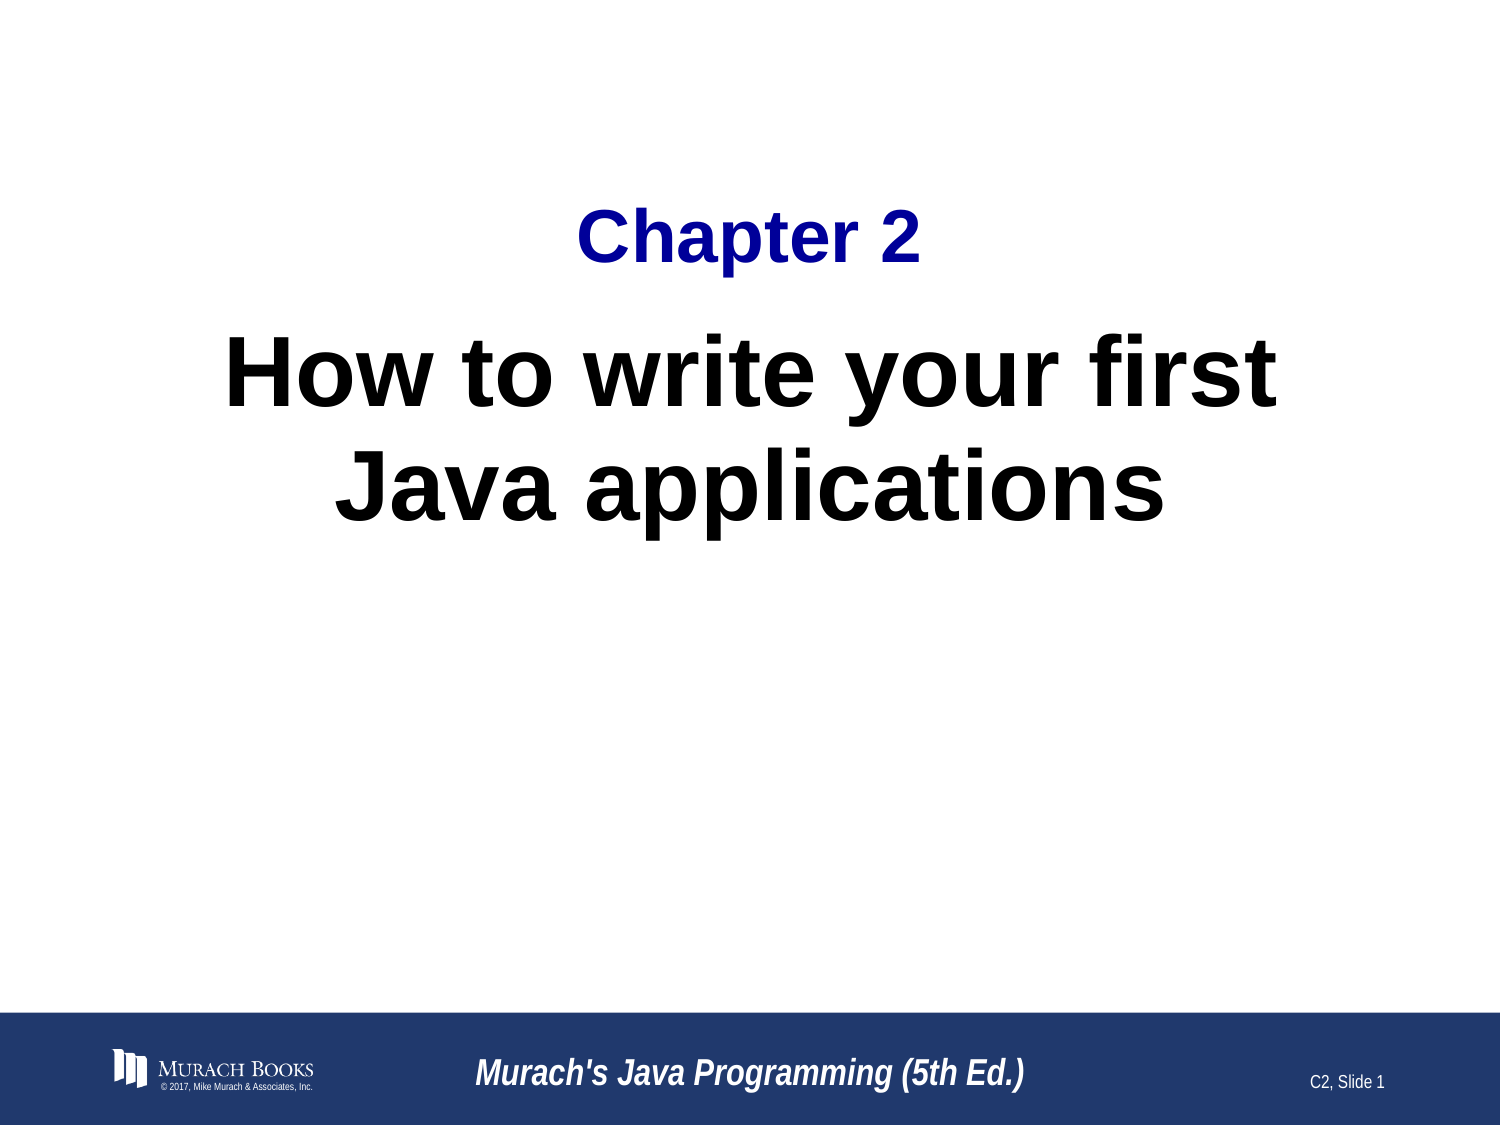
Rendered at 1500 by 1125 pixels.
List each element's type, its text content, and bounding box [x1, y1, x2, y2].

footer © 2017, Mike Murach & Associates, Inc. [12, 1025, 463, 1100]
slide_number Murach's Java Programming (5th Ed.) [463, 1025, 1050, 1100]
title Chapter 2 [112, 187, 1388, 279]
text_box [150, 262, 1350, 556]
slide_number C2, Slide 1 [1087, 1025, 1400, 1100]
